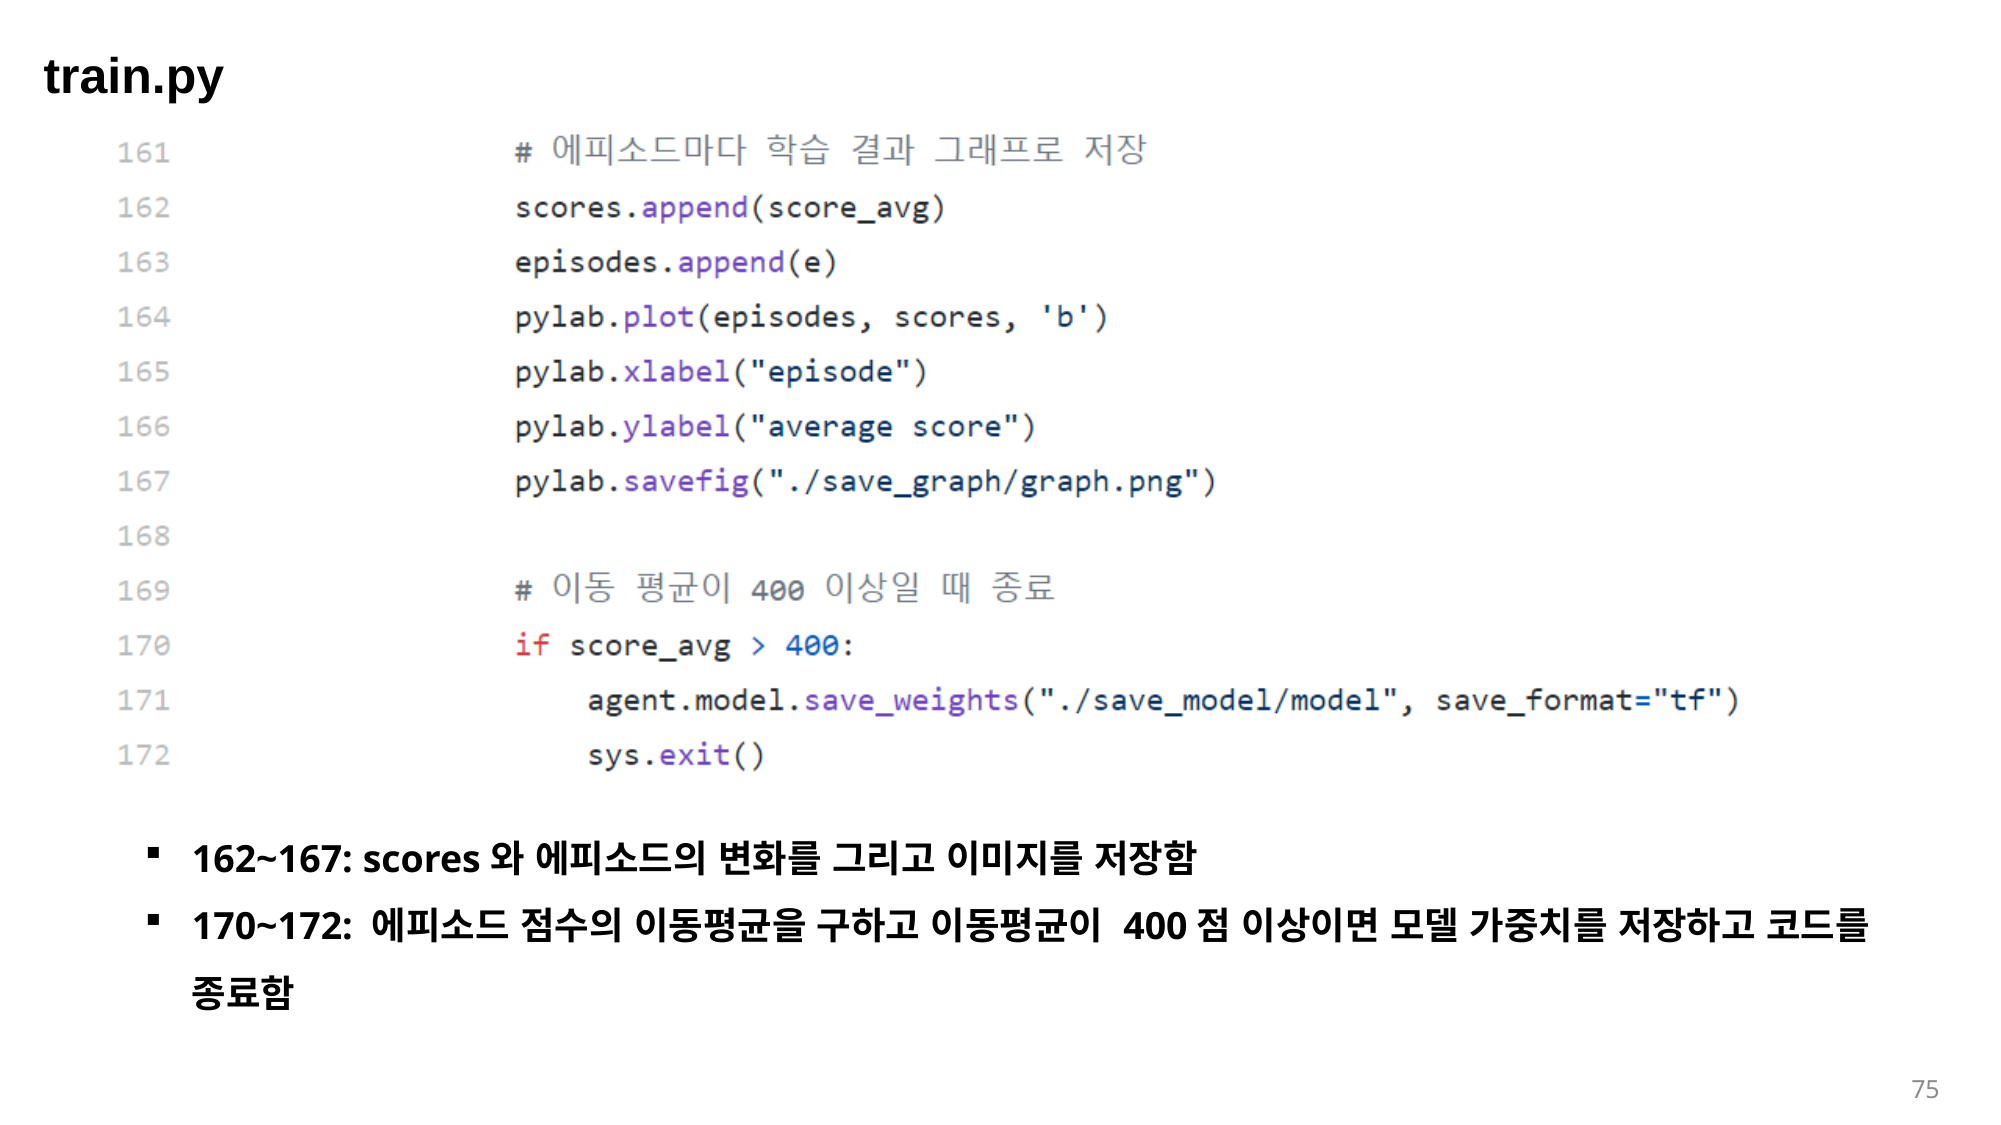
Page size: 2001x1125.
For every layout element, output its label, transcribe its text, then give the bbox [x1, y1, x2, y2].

picture [91, 130, 1756, 773]
text_box train.py [28, 36, 1945, 112]
slide_number 74 [1504, 1060, 1955, 1121]
text_box 162~167: scores와 에피소드의 변화를 그리고 이미지를 저장함 170~172: 에피소드 점수의 이동평균을 구하고 이동평균이 400점 이상이면 모델 가중치를 저장하고 코드를 종료함 [130, 804, 1955, 1023]
